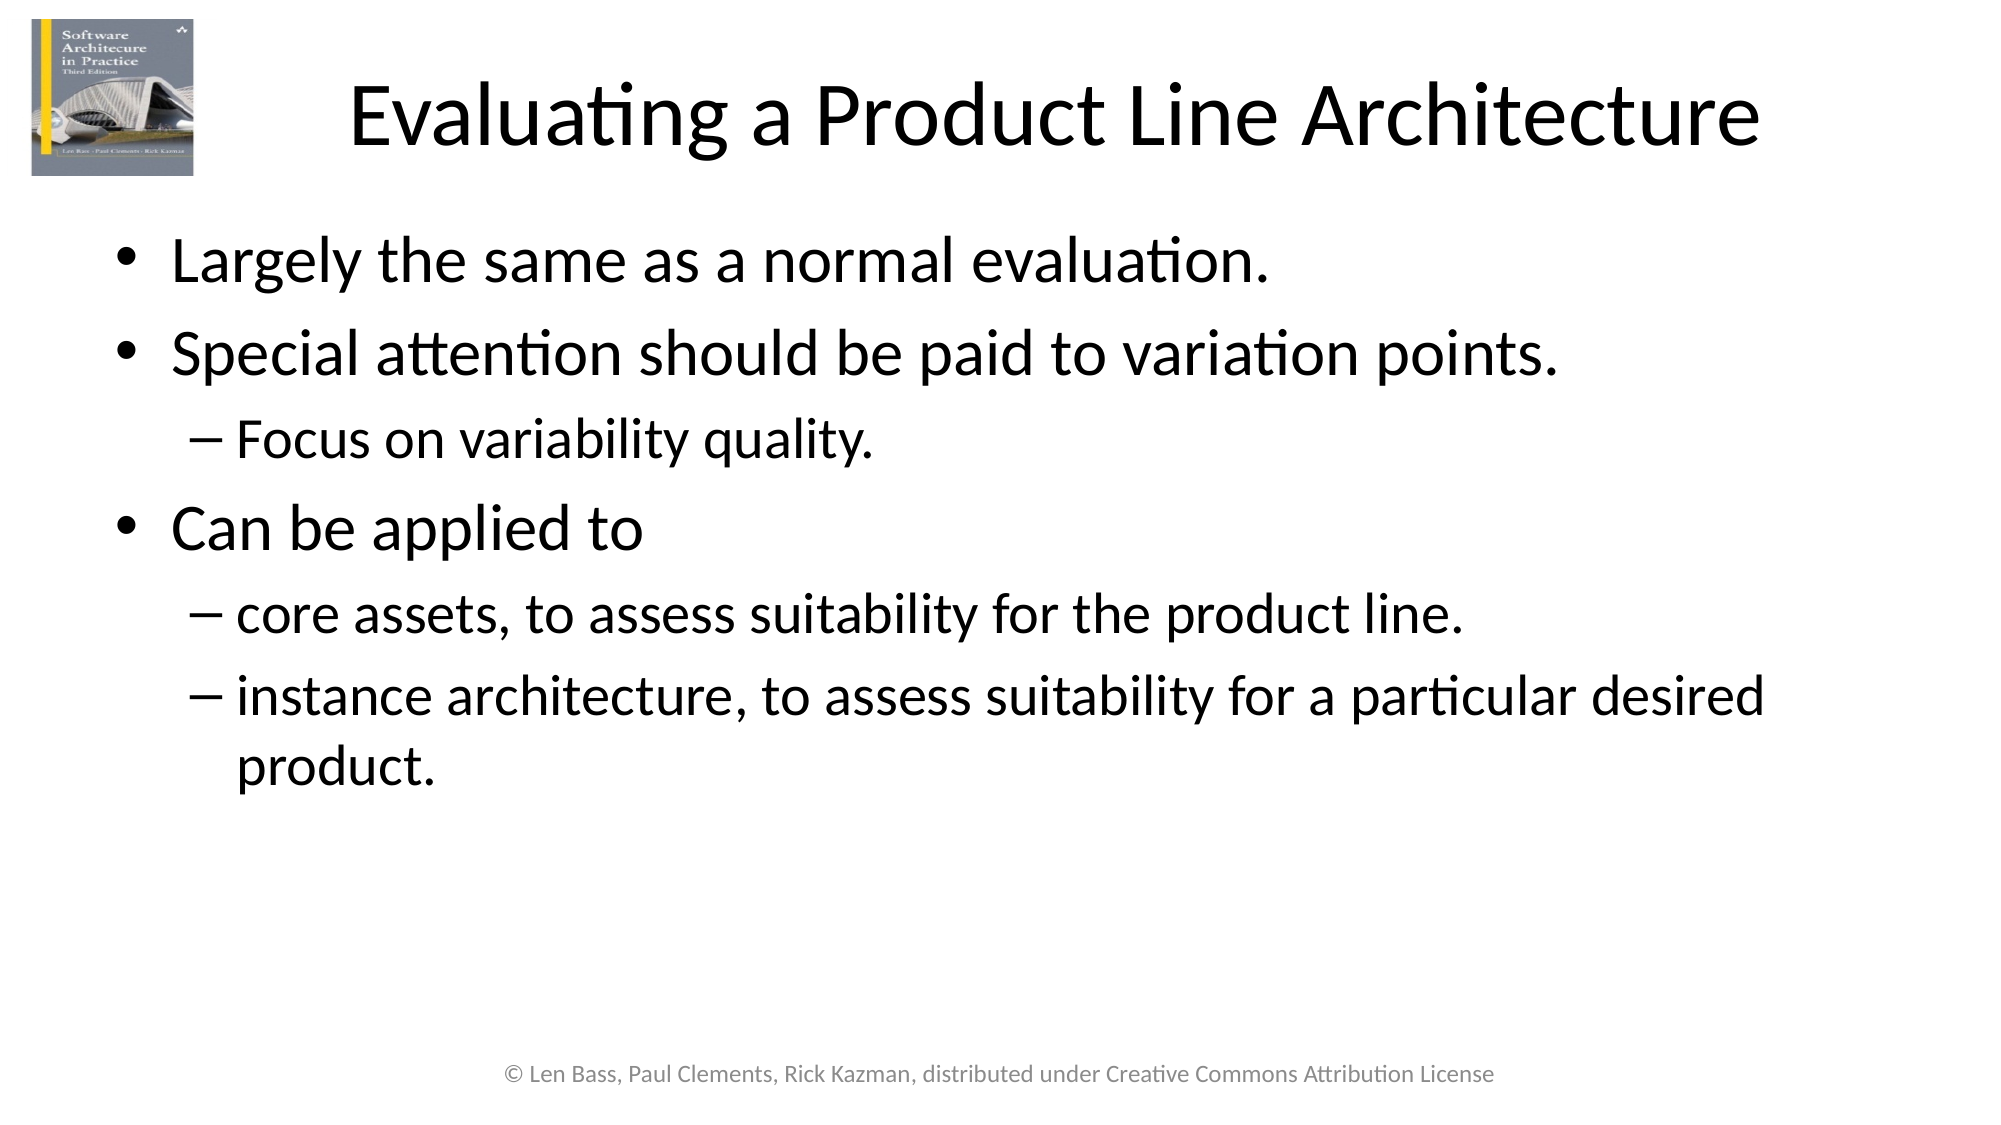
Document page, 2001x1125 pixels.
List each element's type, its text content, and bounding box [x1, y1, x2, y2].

list Largely the same as a normal evaluation. Special attention should be paid to variation points. Focus on variability quality. Can be applied to core assets, to assess suitability for the product line. instance architecture, to assess suitability for a particular desired product. [99, 208, 1900, 1005]
title Evaluating a Product Line Architecture [212, 45, 1900, 173]
picture [7, 19, 217, 176]
footer © Len Bass, Paul Clements, Rick Kazman, distributed under Creative Commons Attribution License [307, 1042, 1693, 1103]
